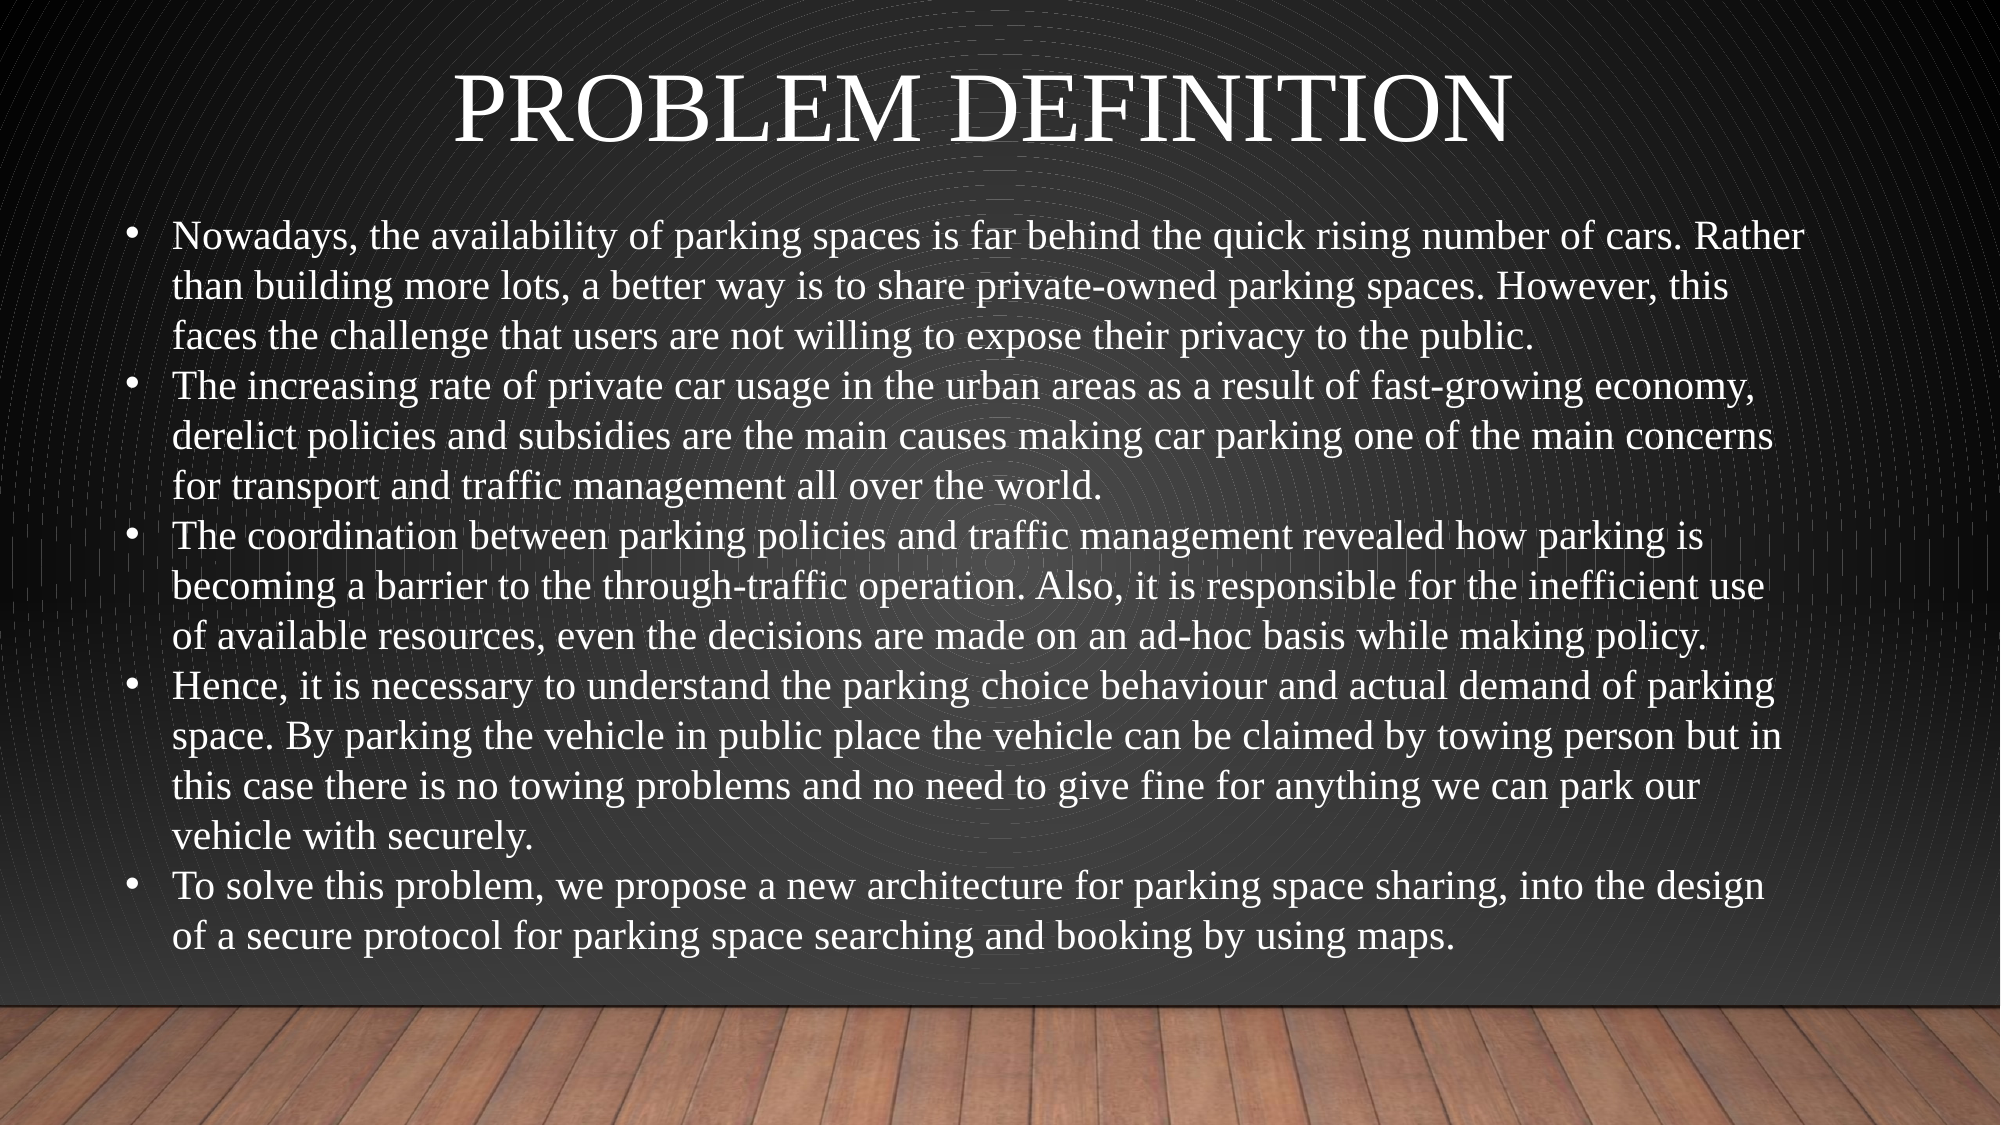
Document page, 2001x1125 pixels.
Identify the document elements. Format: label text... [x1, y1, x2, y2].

text_box Nowadays, the availability of parking spaces is far behind the quick rising number of cars. Rather than building more lots, a better way is to share private-owned parking spaces. However, this faces the challenge that users are not willing to expose their privacy to the public. The increasing rate of private car usage in the urban areas as a result of fast-growing economy, derelict policies and subsidies are the main causes making car parking one of the main concerns for transport and traffic management all over the world. The coordination between parking policies and traffic management revealed how parking is becoming a barrier to the through-traffic operation. Also, it is responsible for the inefficient use of available resources, even the decisions are made on an ad-hoc basis while making policy. Hence, it is necessary to understand the parking choice behaviour and actual demand of parking space. By parking the vehicle in public place the vehicle can be claimed by towing person but in this case there is no towing problems and no need to give fine for anything we can park our vehicle with securely. To solve this problem, we propose a new architecture for parking space sharing, into the design of a secure protocol for parking space searching and booking by using maps. [110, 200, 1822, 966]
text_box PROBLEM DEFINITION [436, 33, 1531, 169]
picture [0, 1005, 2000, 1125]
